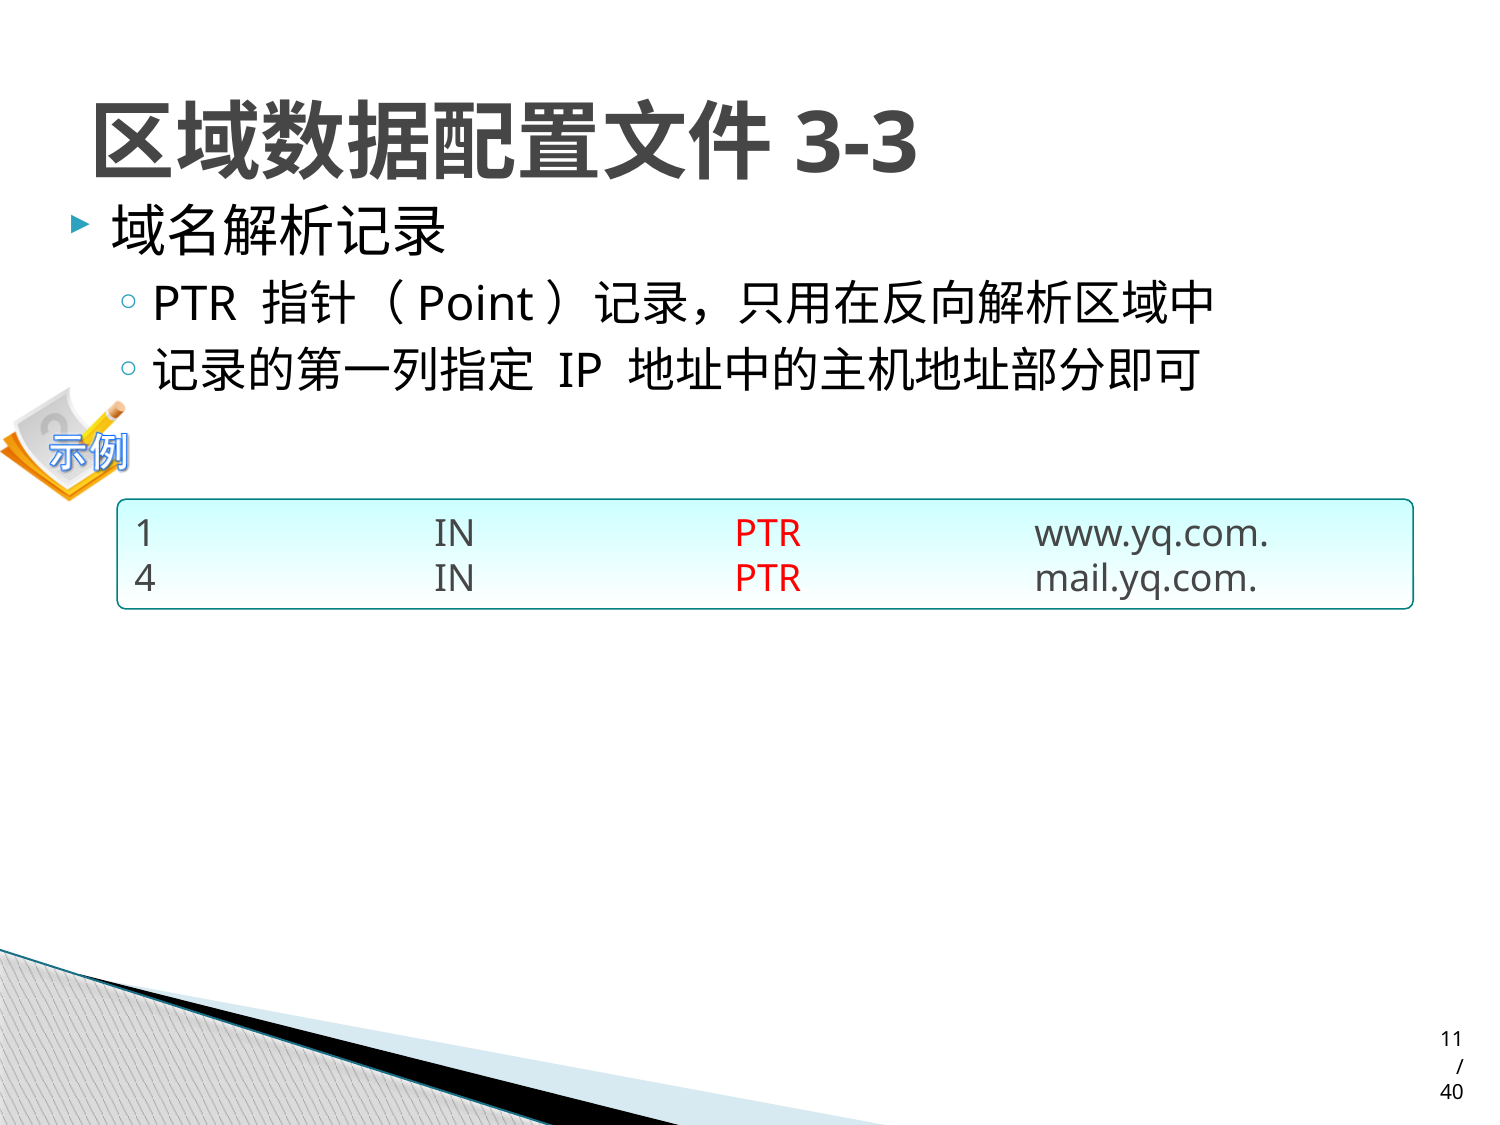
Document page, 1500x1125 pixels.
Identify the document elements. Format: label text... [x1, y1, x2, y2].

title 区域数据配置文件3-3 [75, 45, 1425, 233]
slide_number 11/40 [1418, 1051, 1479, 1112]
picture [0, 366, 178, 528]
list 域名解析记录 PTR 指针（Point）记录，只用在反向解析区域中 记录的第一列指定 IP 地址中的主机地址部分即可 [35, 187, 1430, 1032]
text_box 1 IN PTR www.yq.com. 4 IN PTR mail.yq.com. [117, 499, 1414, 609]
